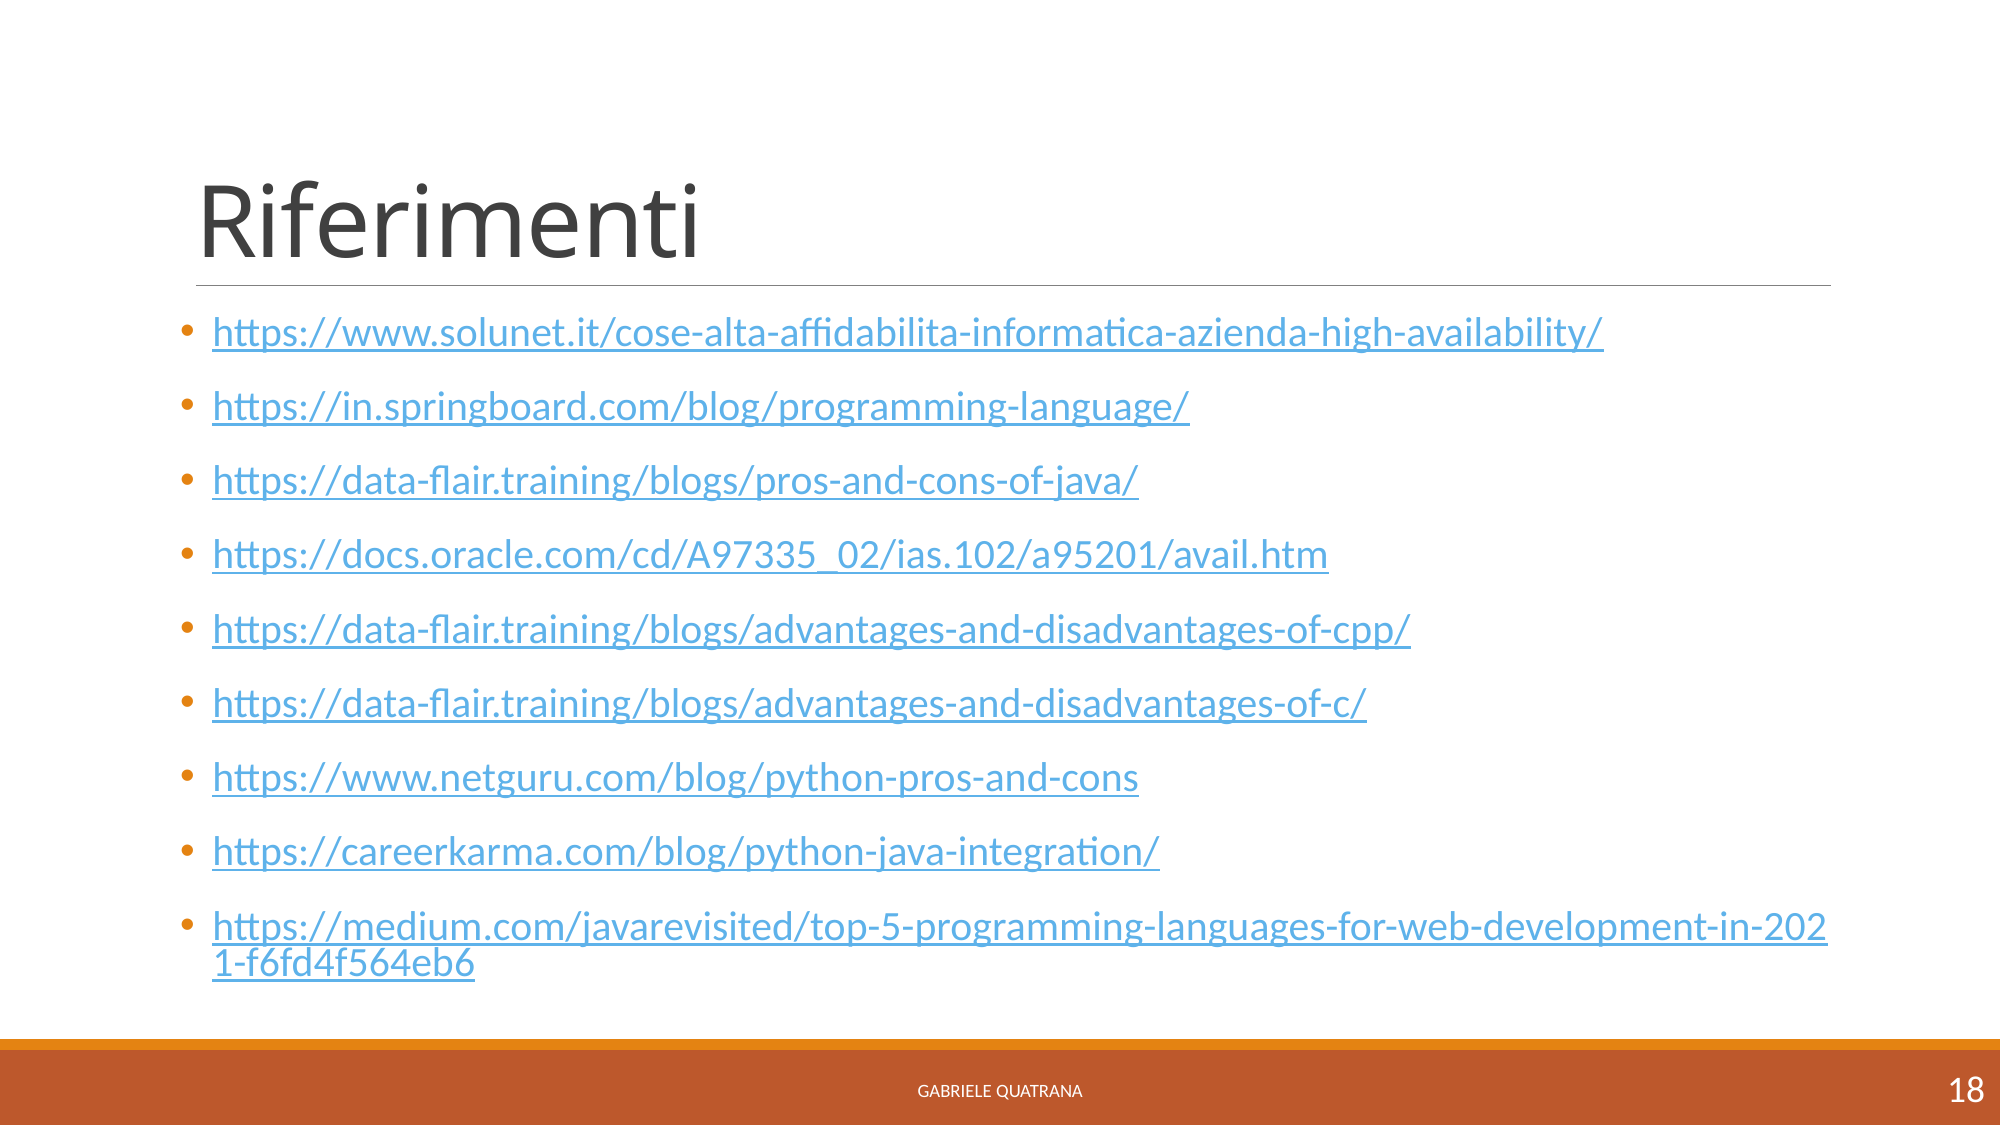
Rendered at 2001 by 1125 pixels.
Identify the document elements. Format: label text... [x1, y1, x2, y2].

title Riferimenti [180, 47, 1830, 285]
list https://www.solunet.it/cose-alta-affidabilita-informatica-azienda-high-availability/ https://in.springboard.com/blog/programming-language/ https://data-flair.training/blogs/pros-and-cons-of-java/ https://docs.oracle.com/cd/A97335_02/ias.102/a95201/avail.htm https://data-flair.training/blogs/advantages-and-disadvantages-of-cpp/ https://data-flair.training/blogs/advantages-and-disadvantages-of-c/ https://www.netguru.com/blog/python-pros-and-cons https://careerkarma.com/blog/python-java-integration/ https://medium.com/javarevisited/top-5-programming-languages-for-web-development-in-2021-f6fd4f564eb6 [180, 302, 1830, 963]
slide_number 18 [1784, 1049, 2000, 1125]
footer Gabriele Quatrana [604, 1059, 1396, 1120]
